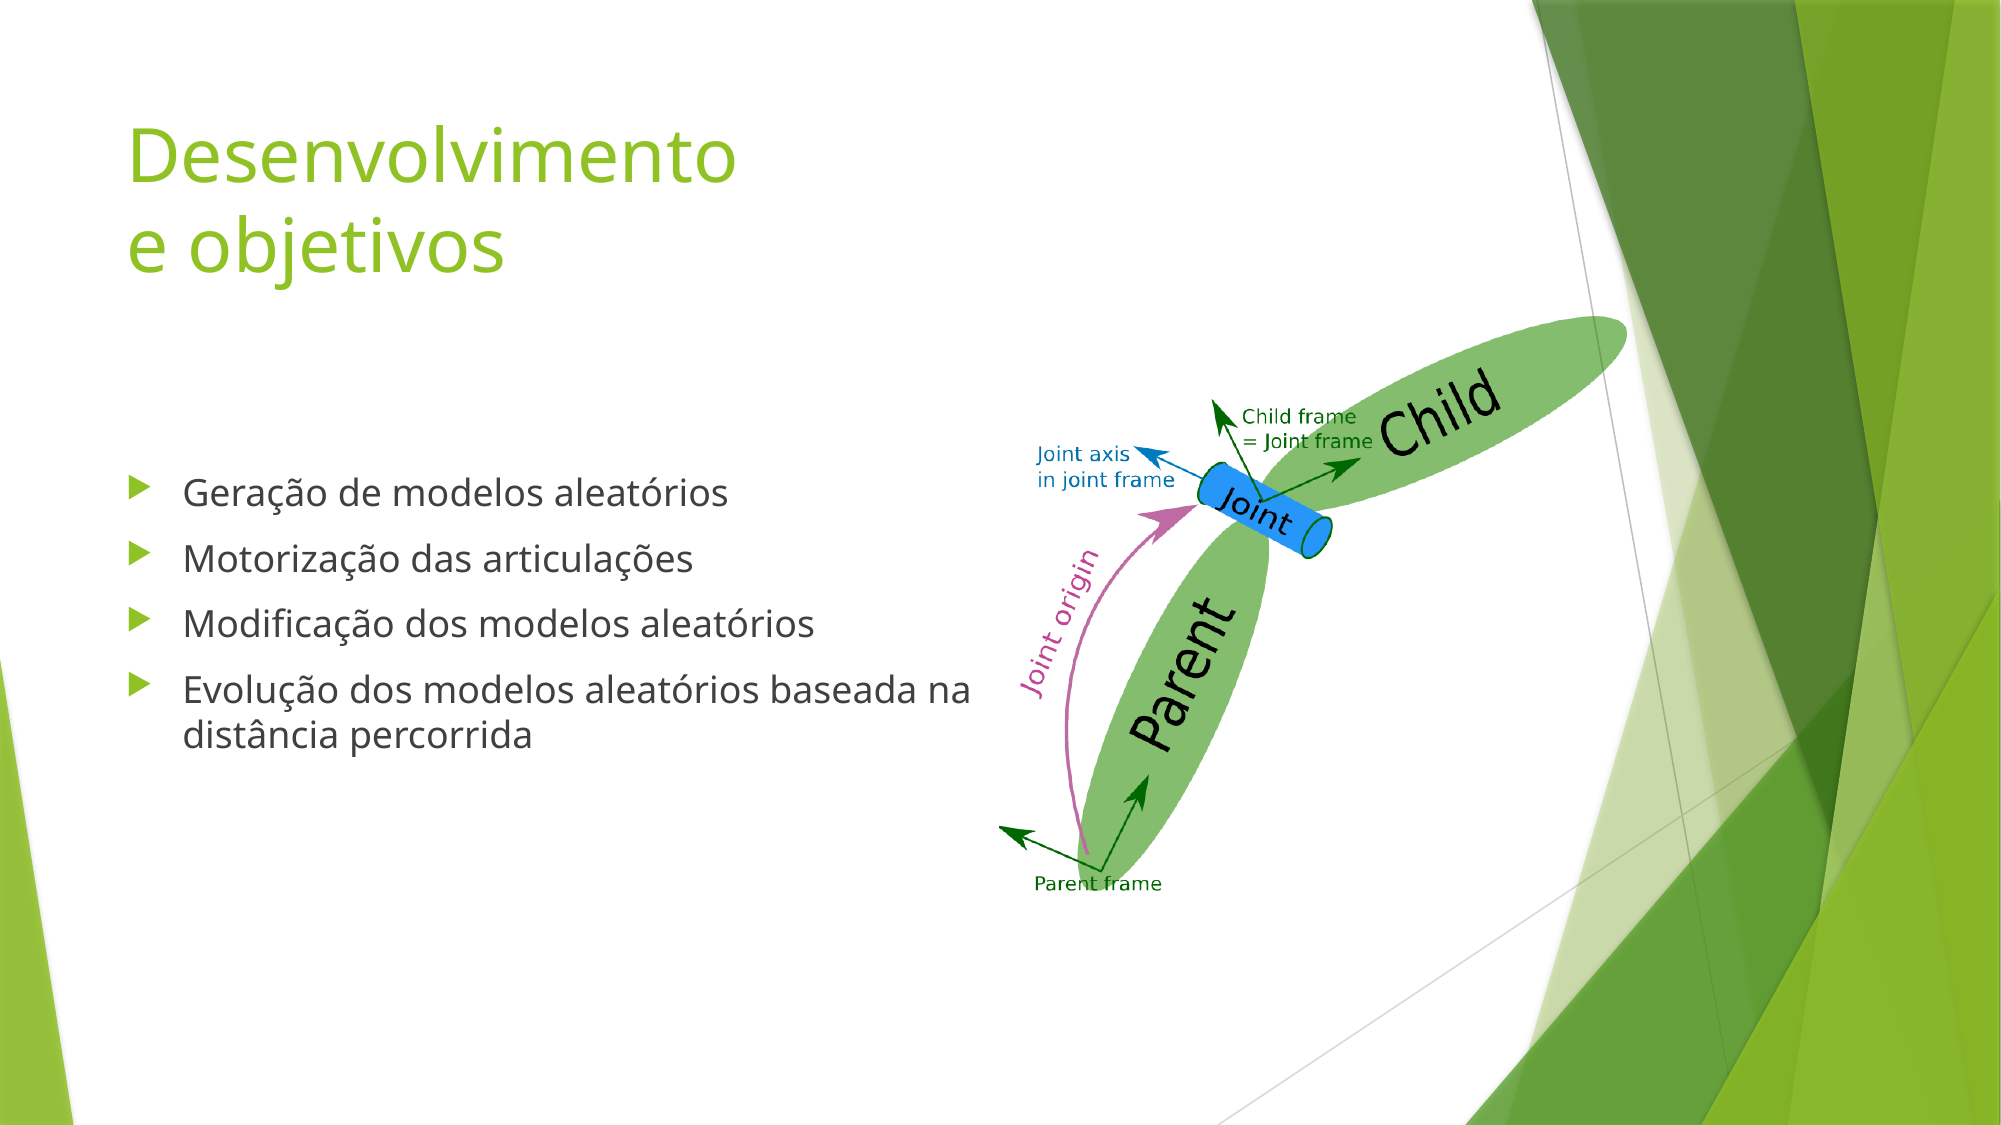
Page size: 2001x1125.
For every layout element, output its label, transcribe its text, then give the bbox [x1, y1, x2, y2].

title Desenvolvimento e objetivos [111, 99, 755, 317]
picture [999, 316, 1628, 892]
list Geração de modelos aleatórios Motorização das articulações Modificação dos modelos aleatórios Evolução dos modelos aleatórios baseada na distância percorrida [111, 461, 994, 809]
